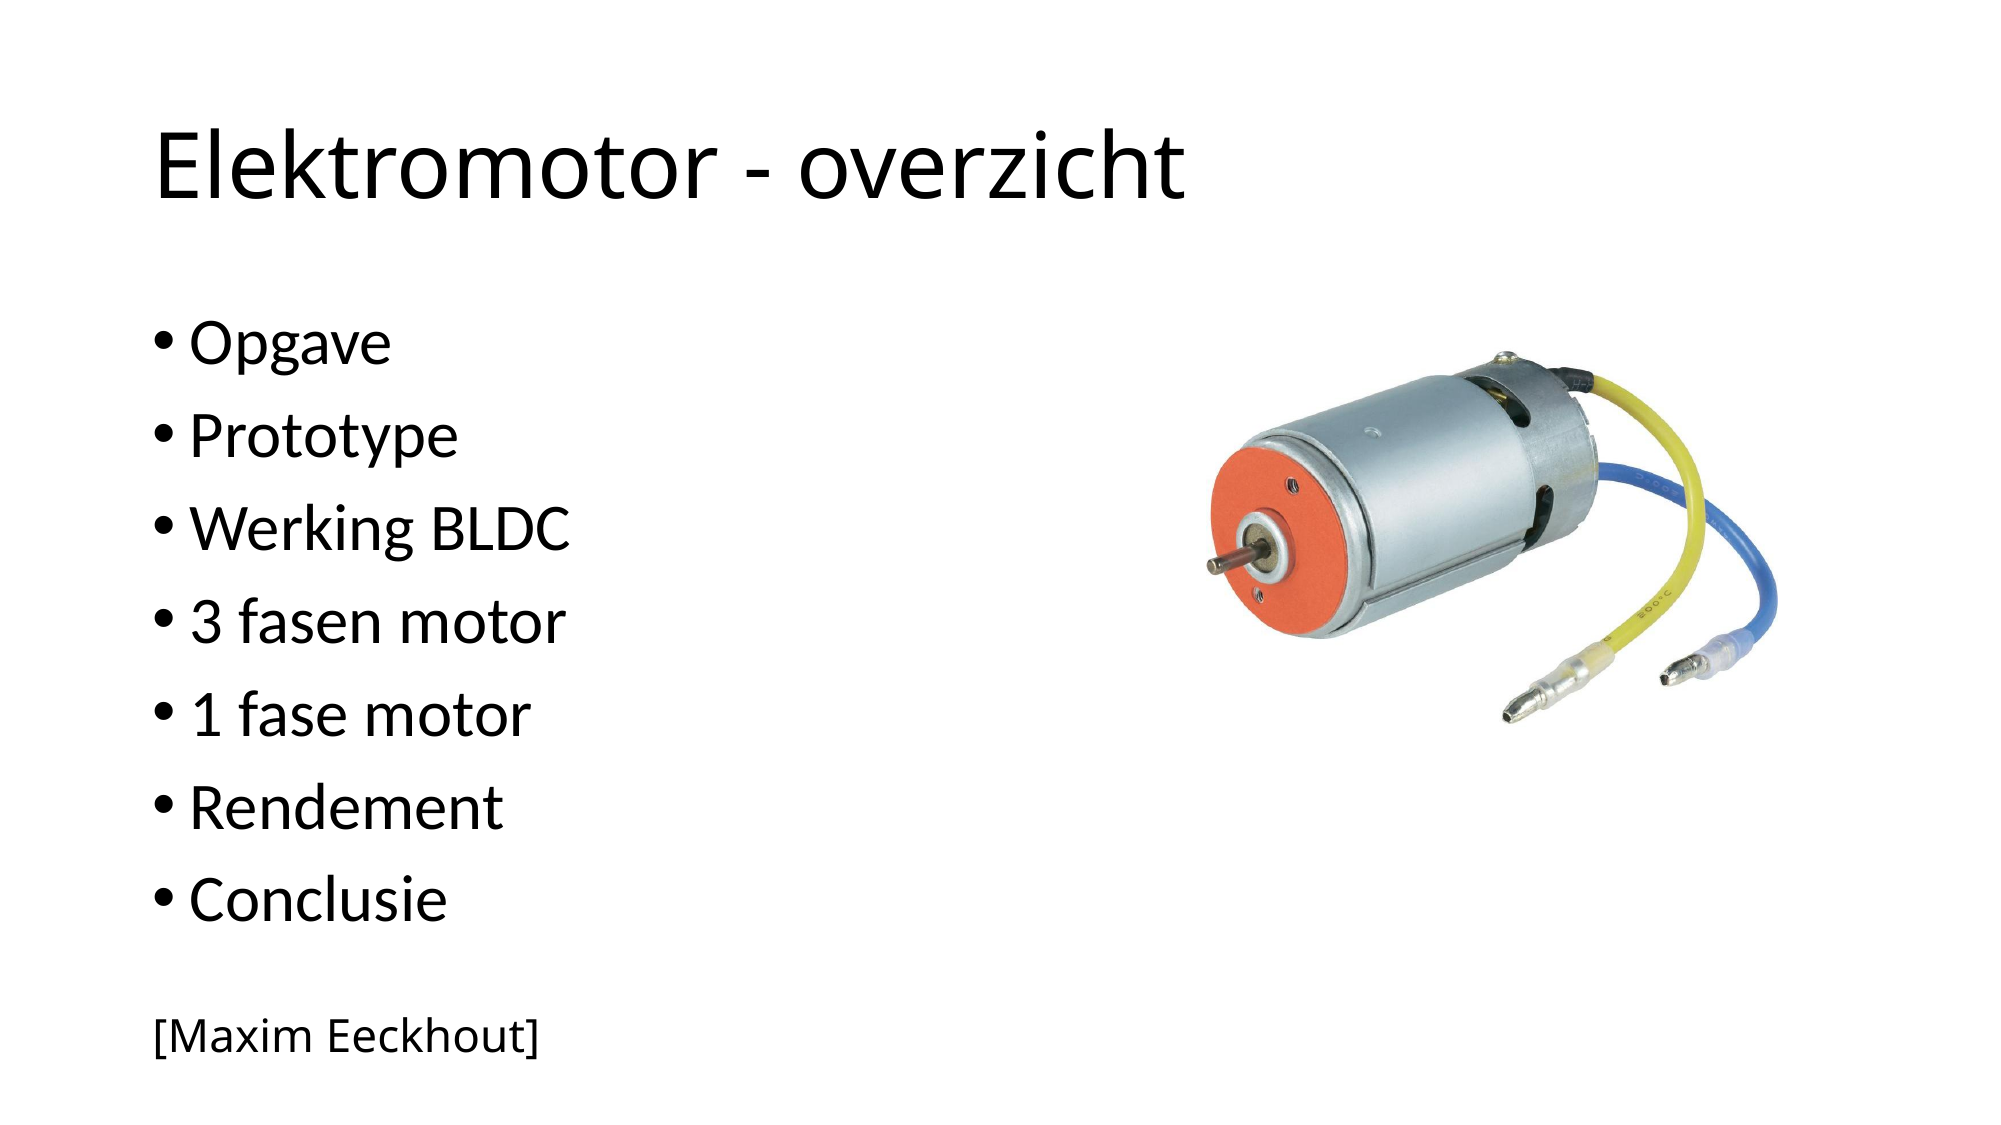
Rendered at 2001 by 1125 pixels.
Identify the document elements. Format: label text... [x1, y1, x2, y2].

text_box [Maxim Eeckhout] [137, 1005, 1474, 1071]
list Opgave Prototype Werking BLDC 3 fasen motor 1 fase motor Rendement Conclusie [137, 299, 1863, 1014]
title Elektromotor - overzicht [137, 59, 1863, 278]
picture [1206, 251, 1778, 823]
